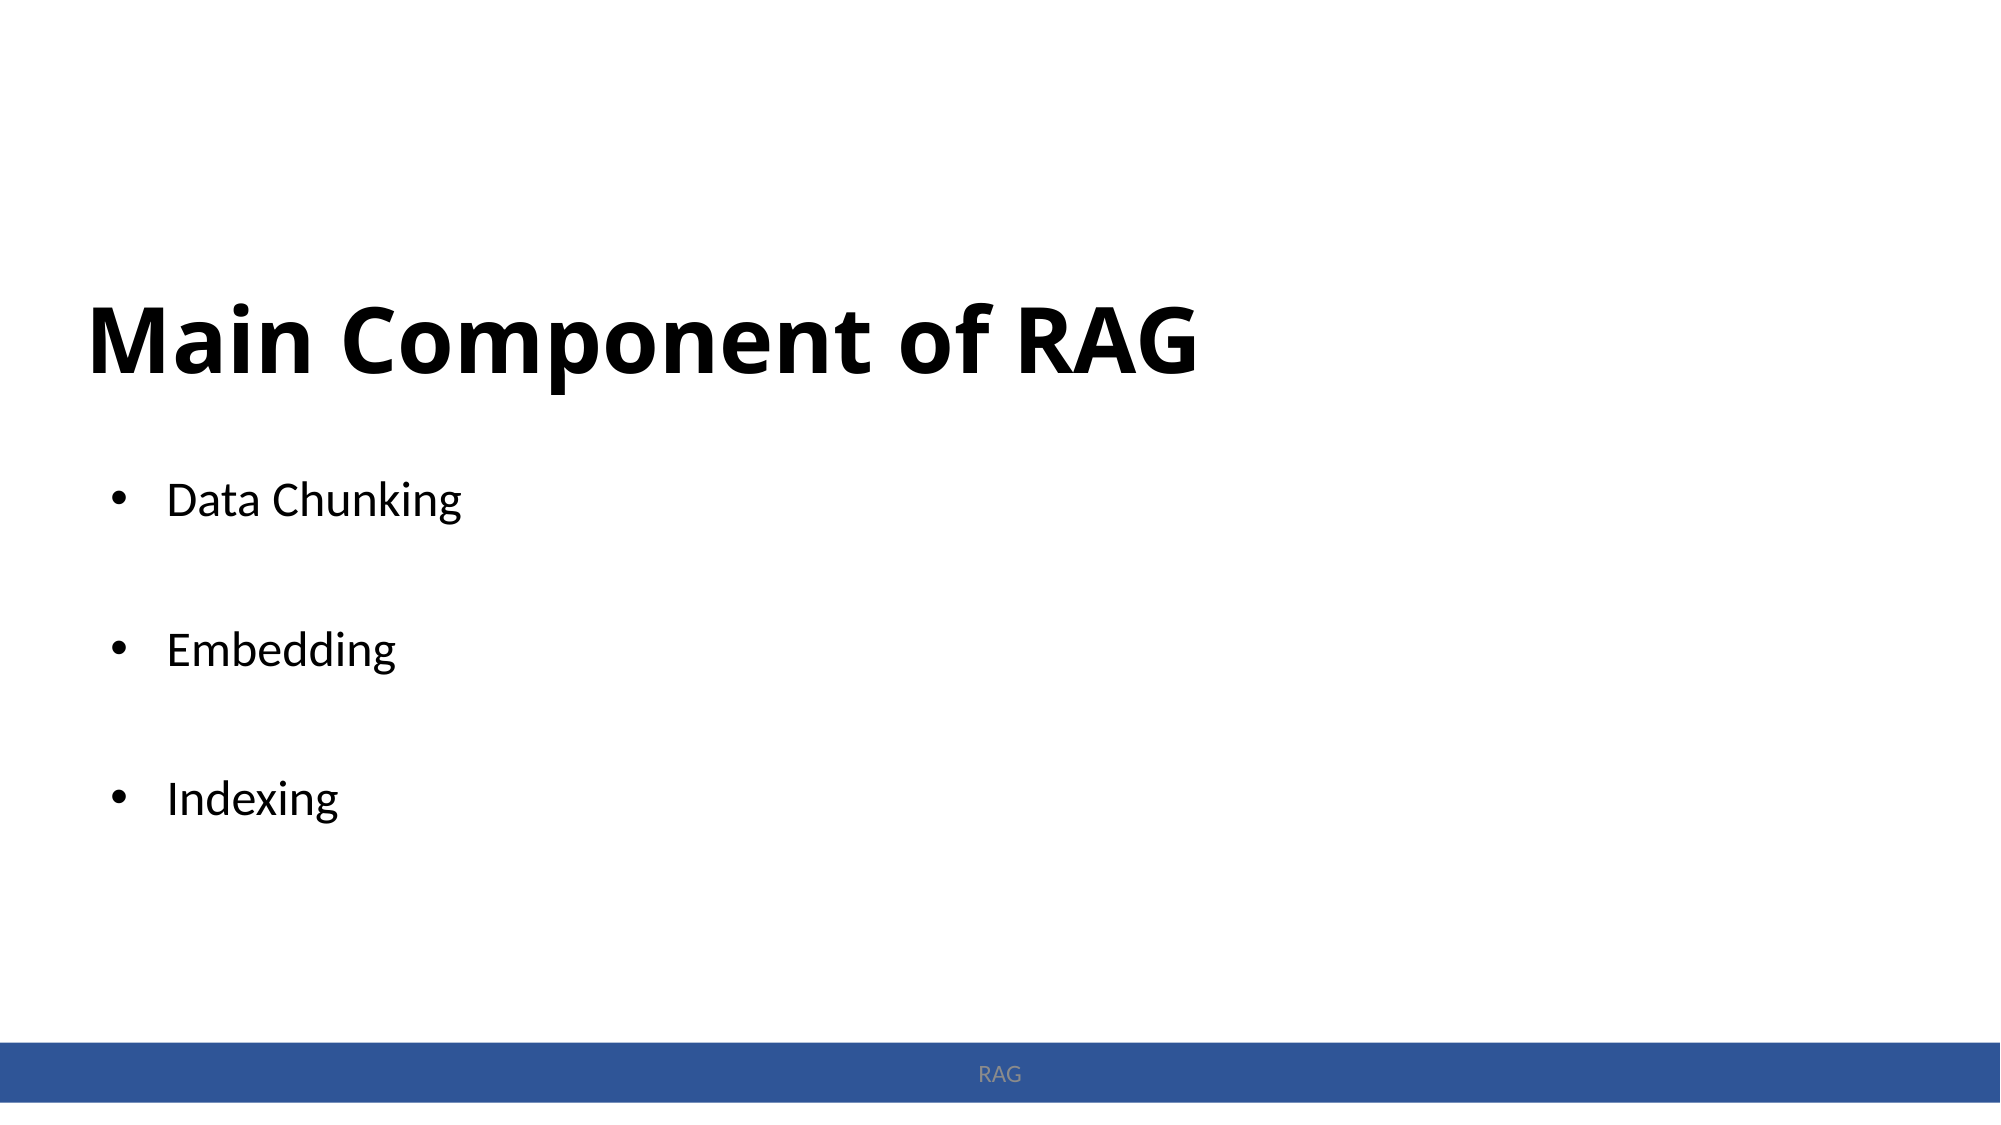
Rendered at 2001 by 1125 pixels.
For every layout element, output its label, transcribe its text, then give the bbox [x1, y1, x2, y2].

title Main Component of RAG [70, 214, 1796, 401]
list Data Chunking Embedding Indexing [95, 465, 1862, 911]
